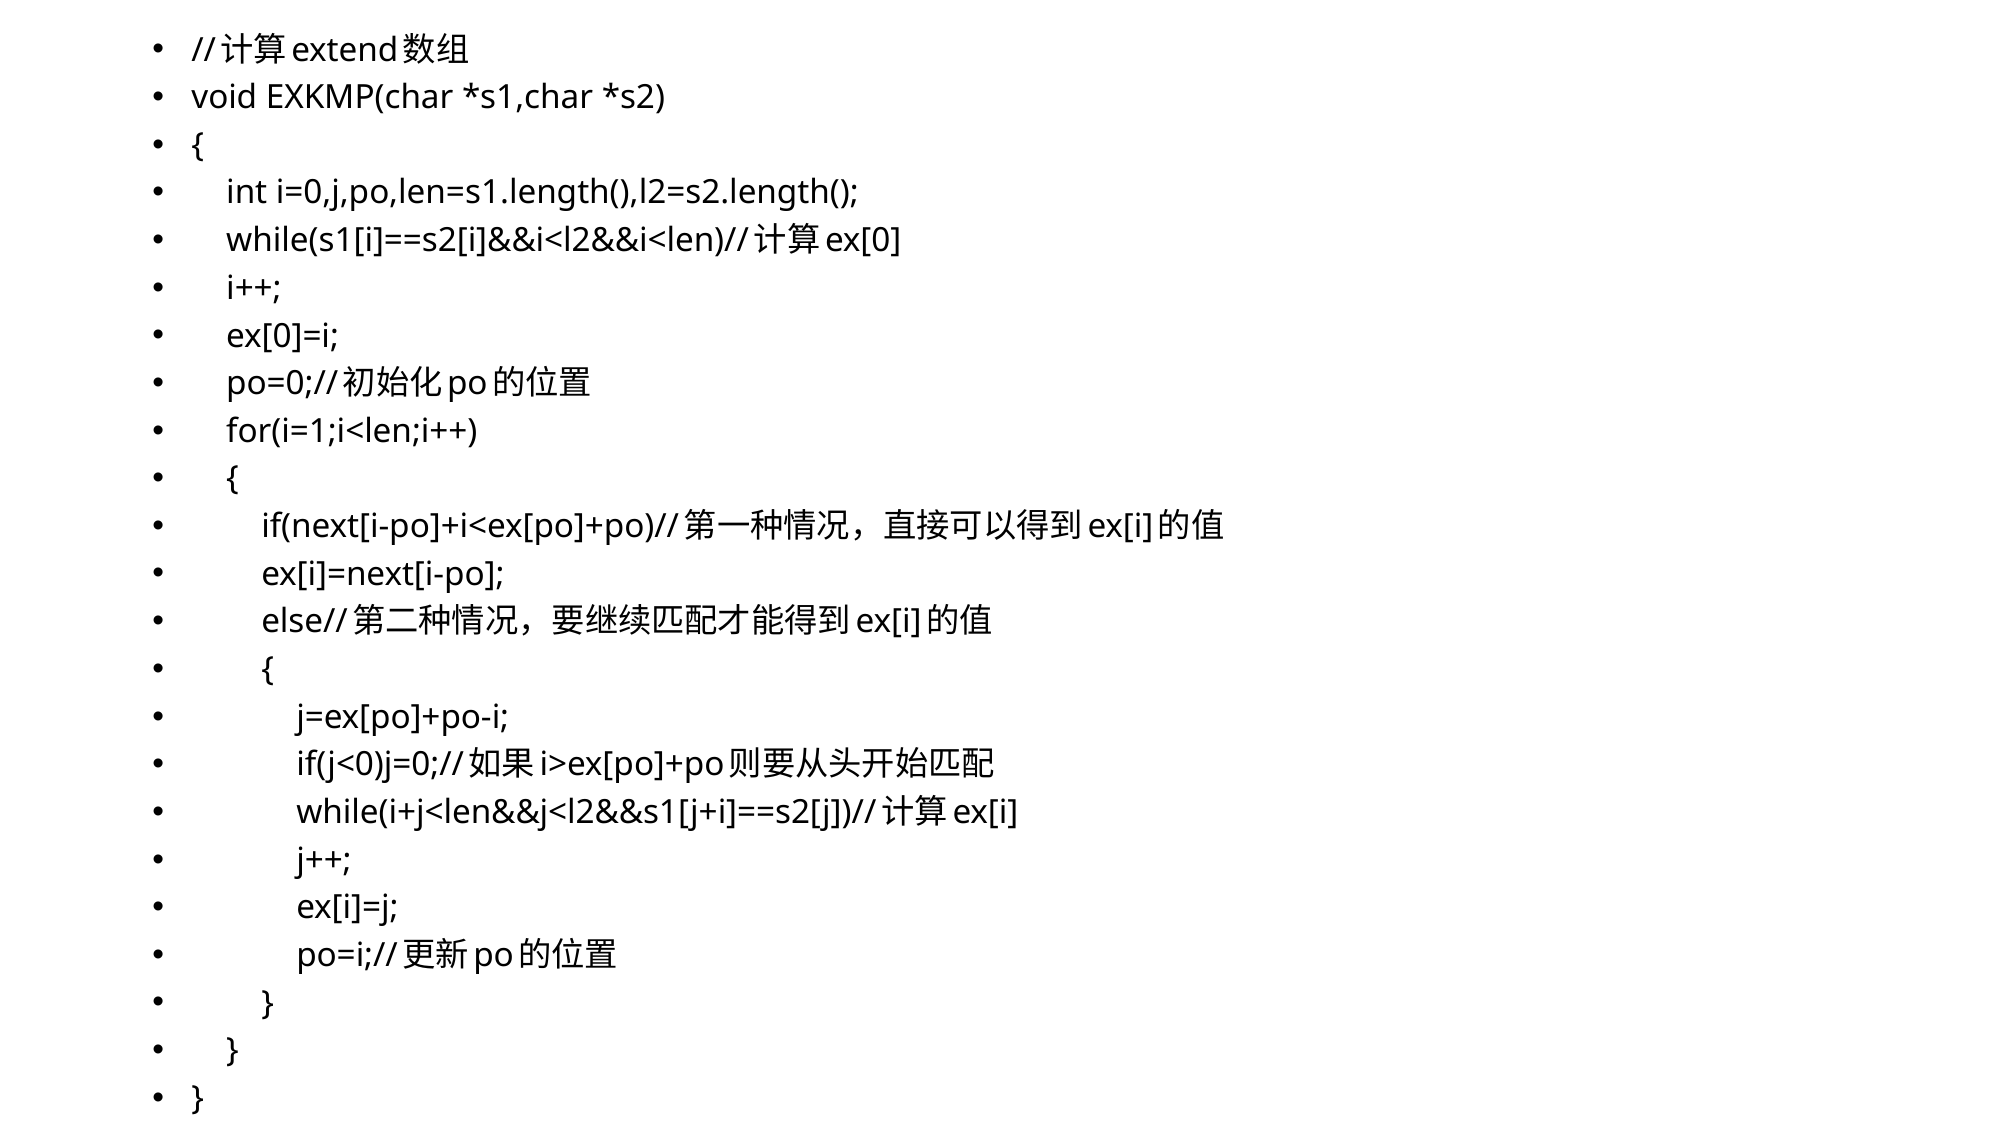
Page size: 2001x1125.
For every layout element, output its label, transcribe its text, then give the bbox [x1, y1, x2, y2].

list //计算extend数组 void EXKMP(char *s1,char *s2) { int i=0,j,po,len=s1.length(),l2=s2.length(); while(s1[i]==s2[i]&&i<l2&&i<len)//计算ex[0] i++; ex[0]=i; po=0;//初始化po的位置 for(i=1;i<len;i++) { if(next[i-po]+i<ex[po]+po)//第一种情况，直接可以得到ex[i]的值 ex[i]=next[i-po]; else//第二种情况，要继续匹配才能得到ex[i]的值 { j=ex[po]+po-i; if(j<0)j=0;//如果i>ex[po]+po则要从头开始匹配 while(i+j<len&&j<l2&&s1[j+i]==s2[j])//计算ex[i] j++; ex[i]=j; po=i;//更新po的位置 } } } [137, 24, 1863, 1125]
